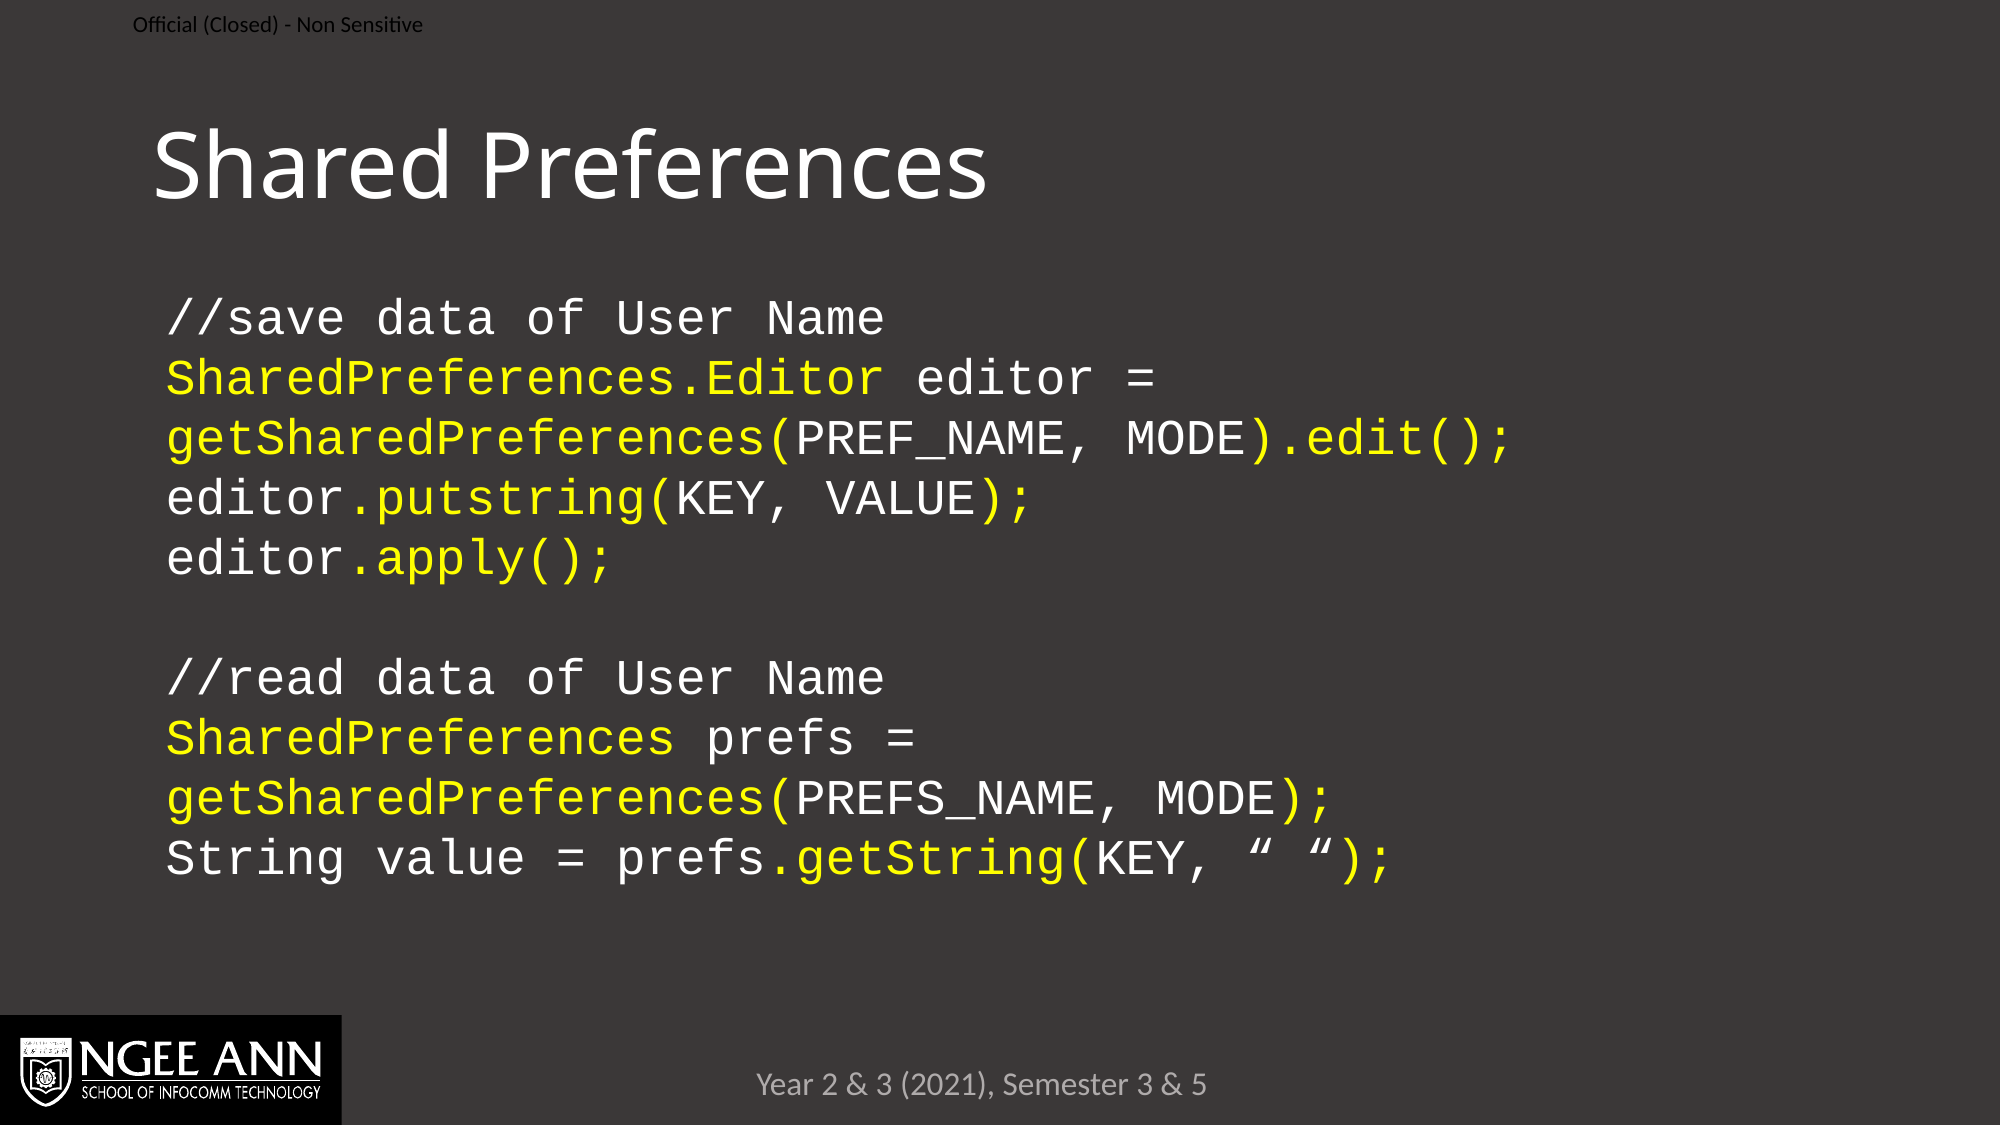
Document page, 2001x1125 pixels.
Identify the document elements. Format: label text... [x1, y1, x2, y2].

text_box //save data of User Name SharedPreferences.Editor editor = getSharedPreferences(PREF_NAME, MODE).edit(); editor.putstring(KEY, VALUE); editor.apply(); //read data of User Name SharedPreferences prefs = getSharedPreferences(PREFS_NAME, MODE); String value = prefs.getString(KEY, “ “); [150, 277, 1749, 892]
title Shared Preferences [137, 59, 1863, 278]
